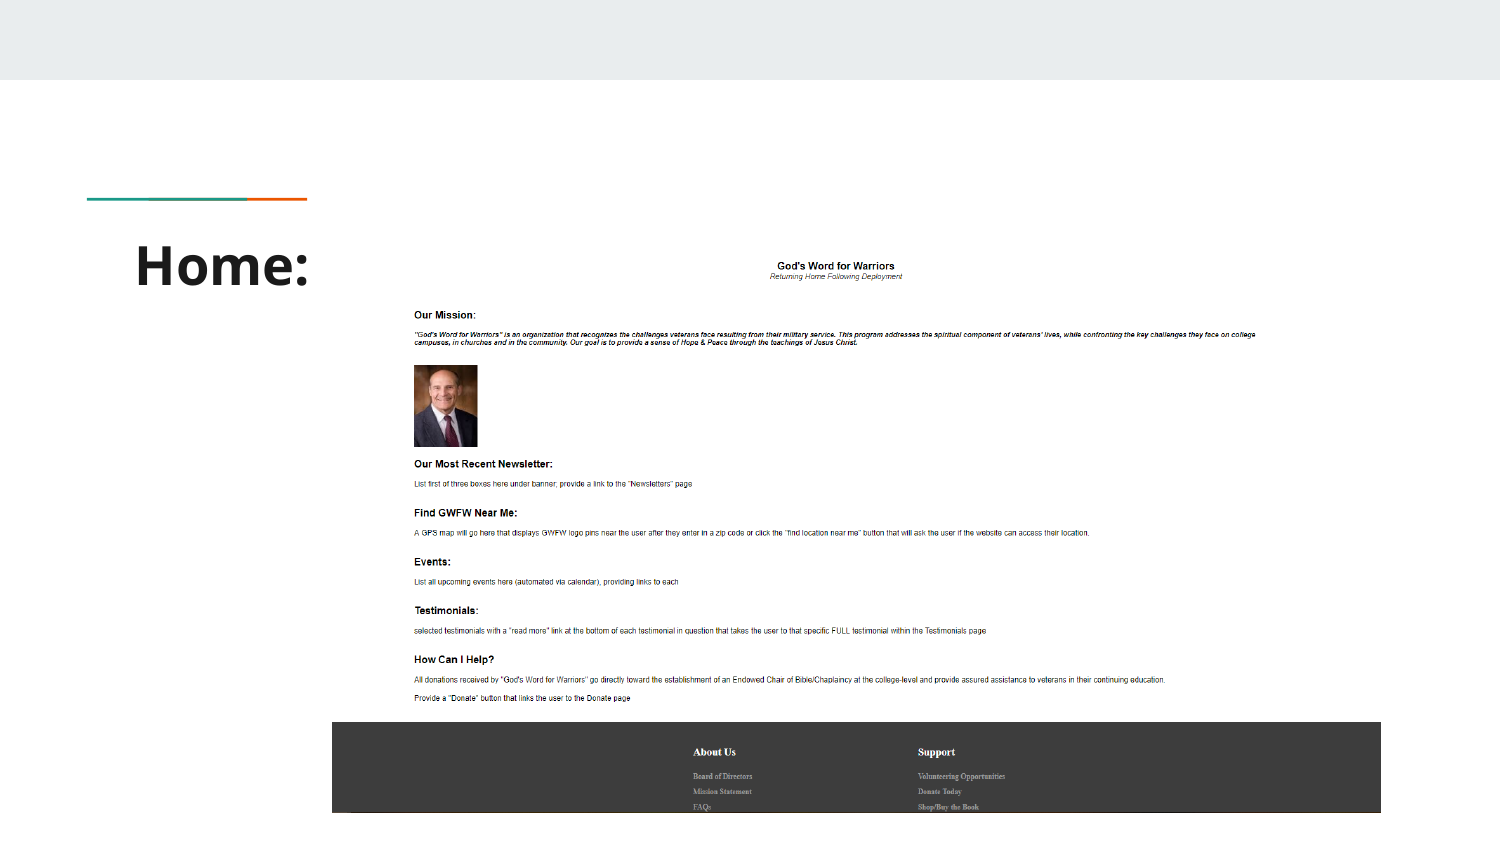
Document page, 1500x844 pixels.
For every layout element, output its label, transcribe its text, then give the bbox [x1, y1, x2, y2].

title Home: [119, 216, 1381, 305]
picture [332, 256, 1382, 813]
